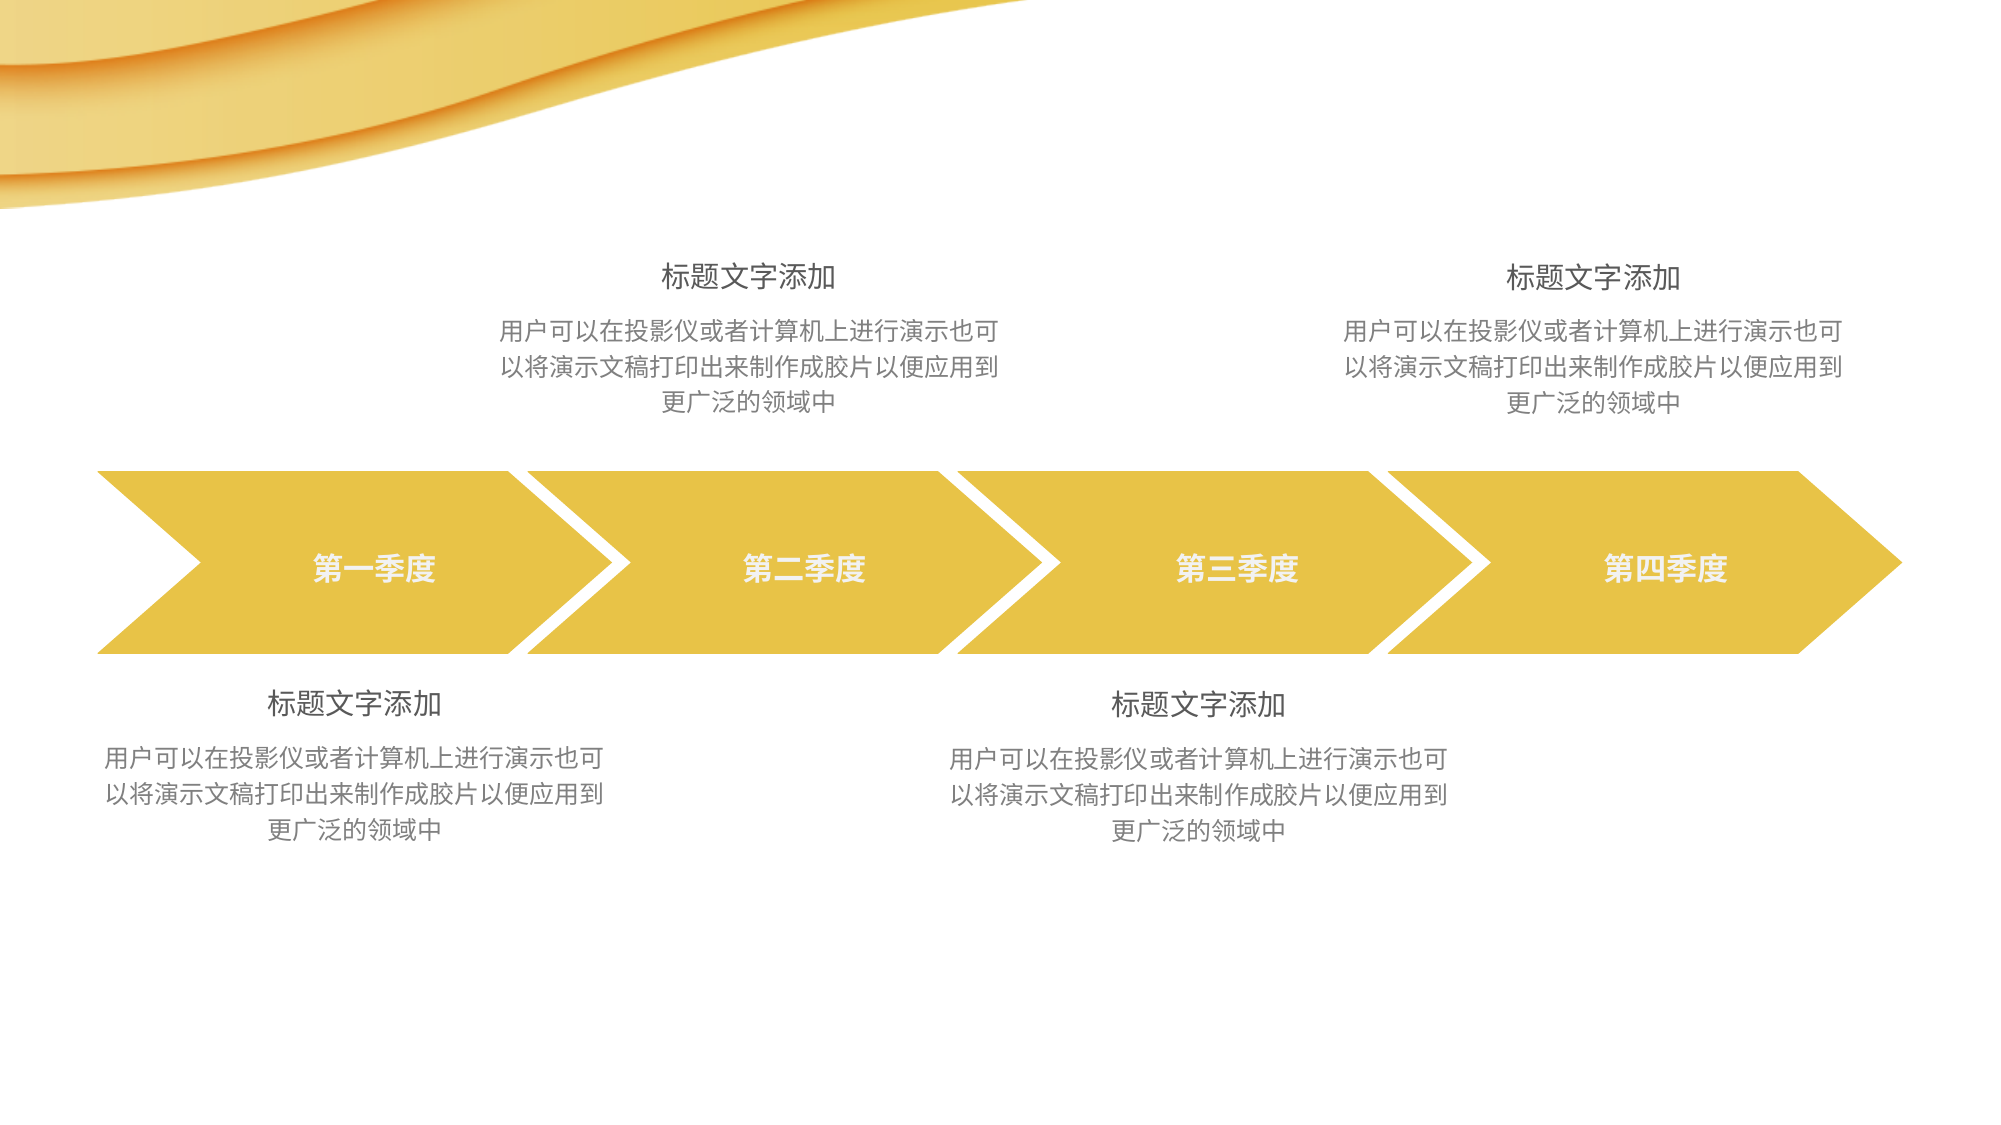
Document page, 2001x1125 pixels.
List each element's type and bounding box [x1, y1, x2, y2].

text_box [476, 243, 1023, 424]
picture [0, 0, 1030, 209]
text_box [1320, 244, 1867, 425]
text_box [926, 672, 1473, 852]
text_box [81, 671, 628, 852]
text_box [97, 471, 1903, 654]
